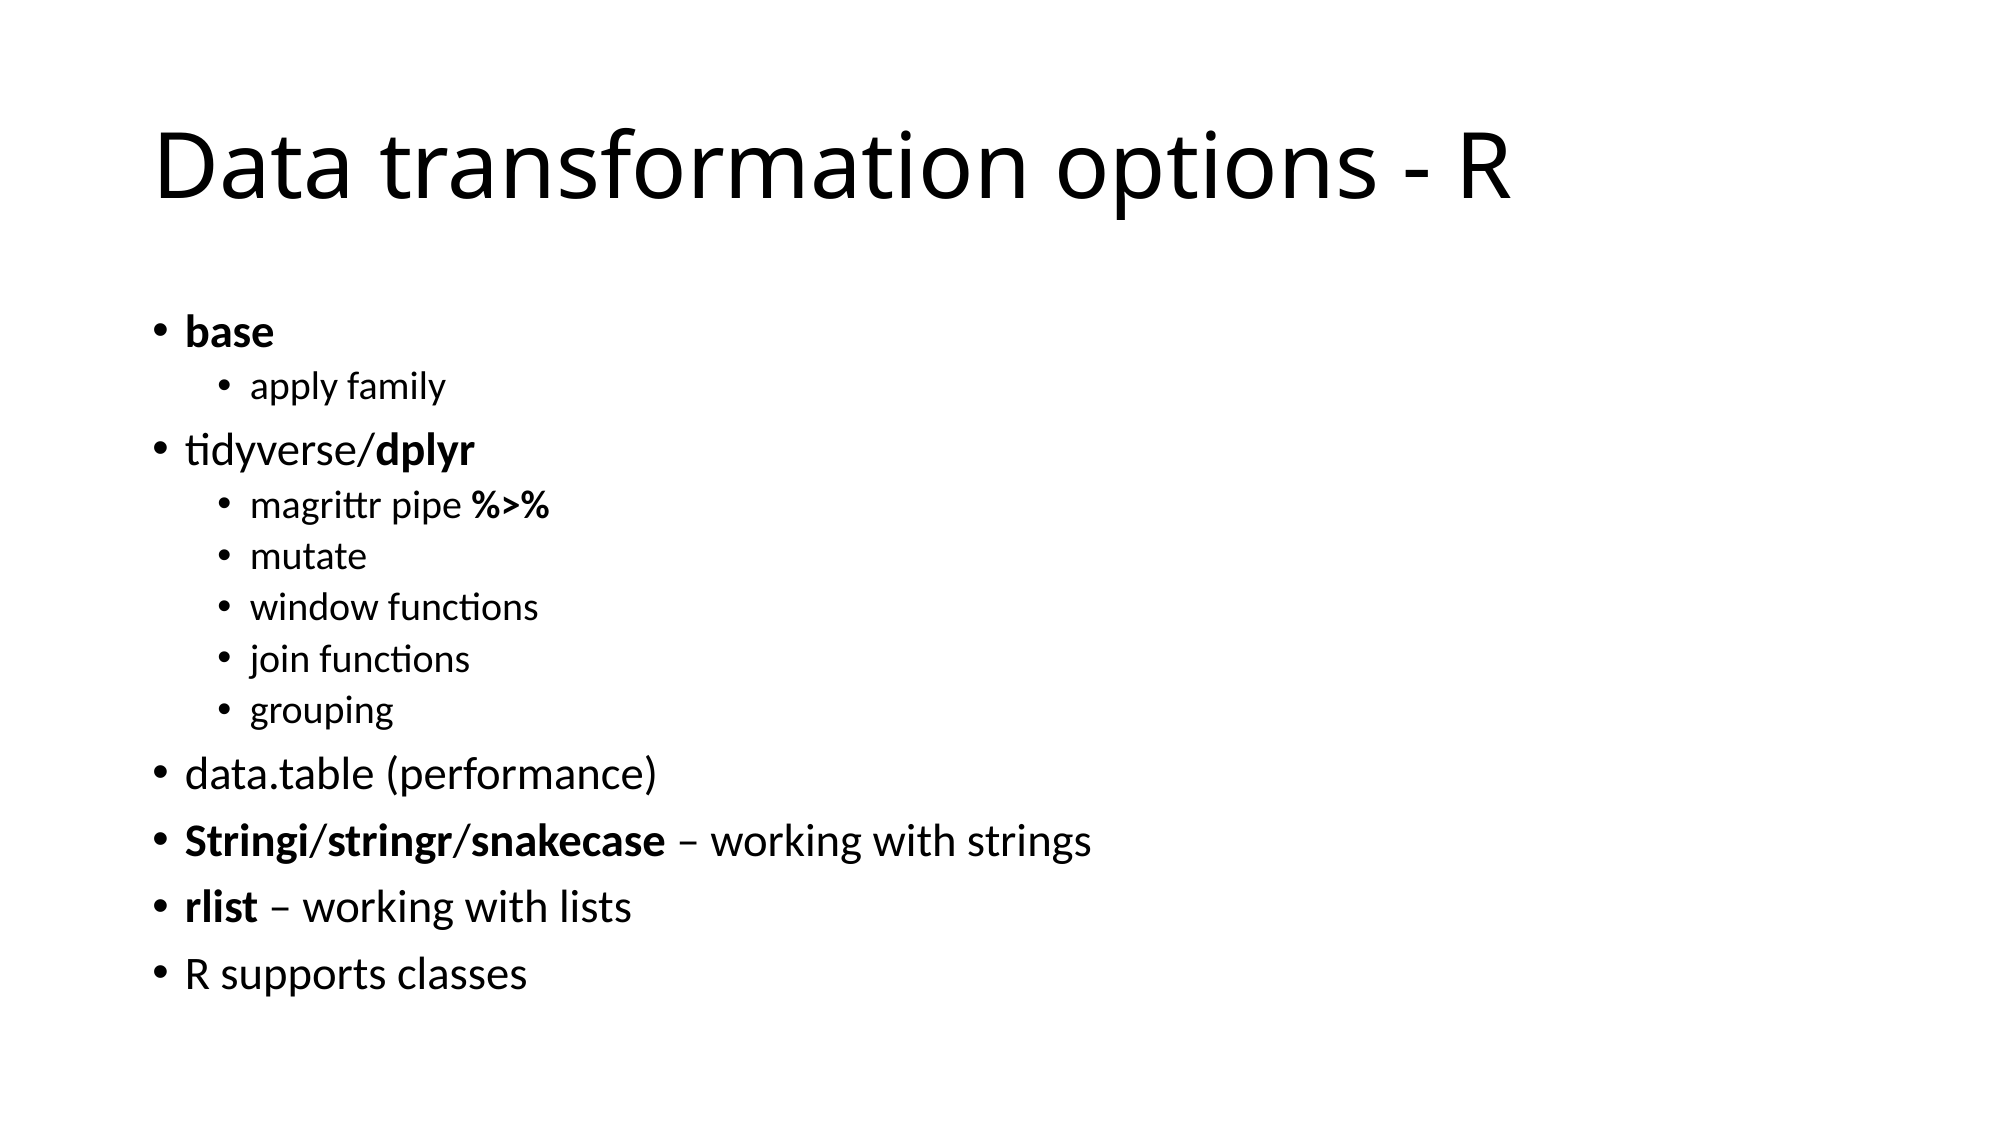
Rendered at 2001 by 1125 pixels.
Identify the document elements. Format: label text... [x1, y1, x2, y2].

title Data transformation options - R [137, 59, 1863, 278]
list base apply family tidyverse/dplyr magrittr pipe %>% mutate window functions join functions grouping data.table (performance) Stringi/stringr/snakecase – working with strings rlist – working with lists R supports classes [137, 299, 1863, 1014]
